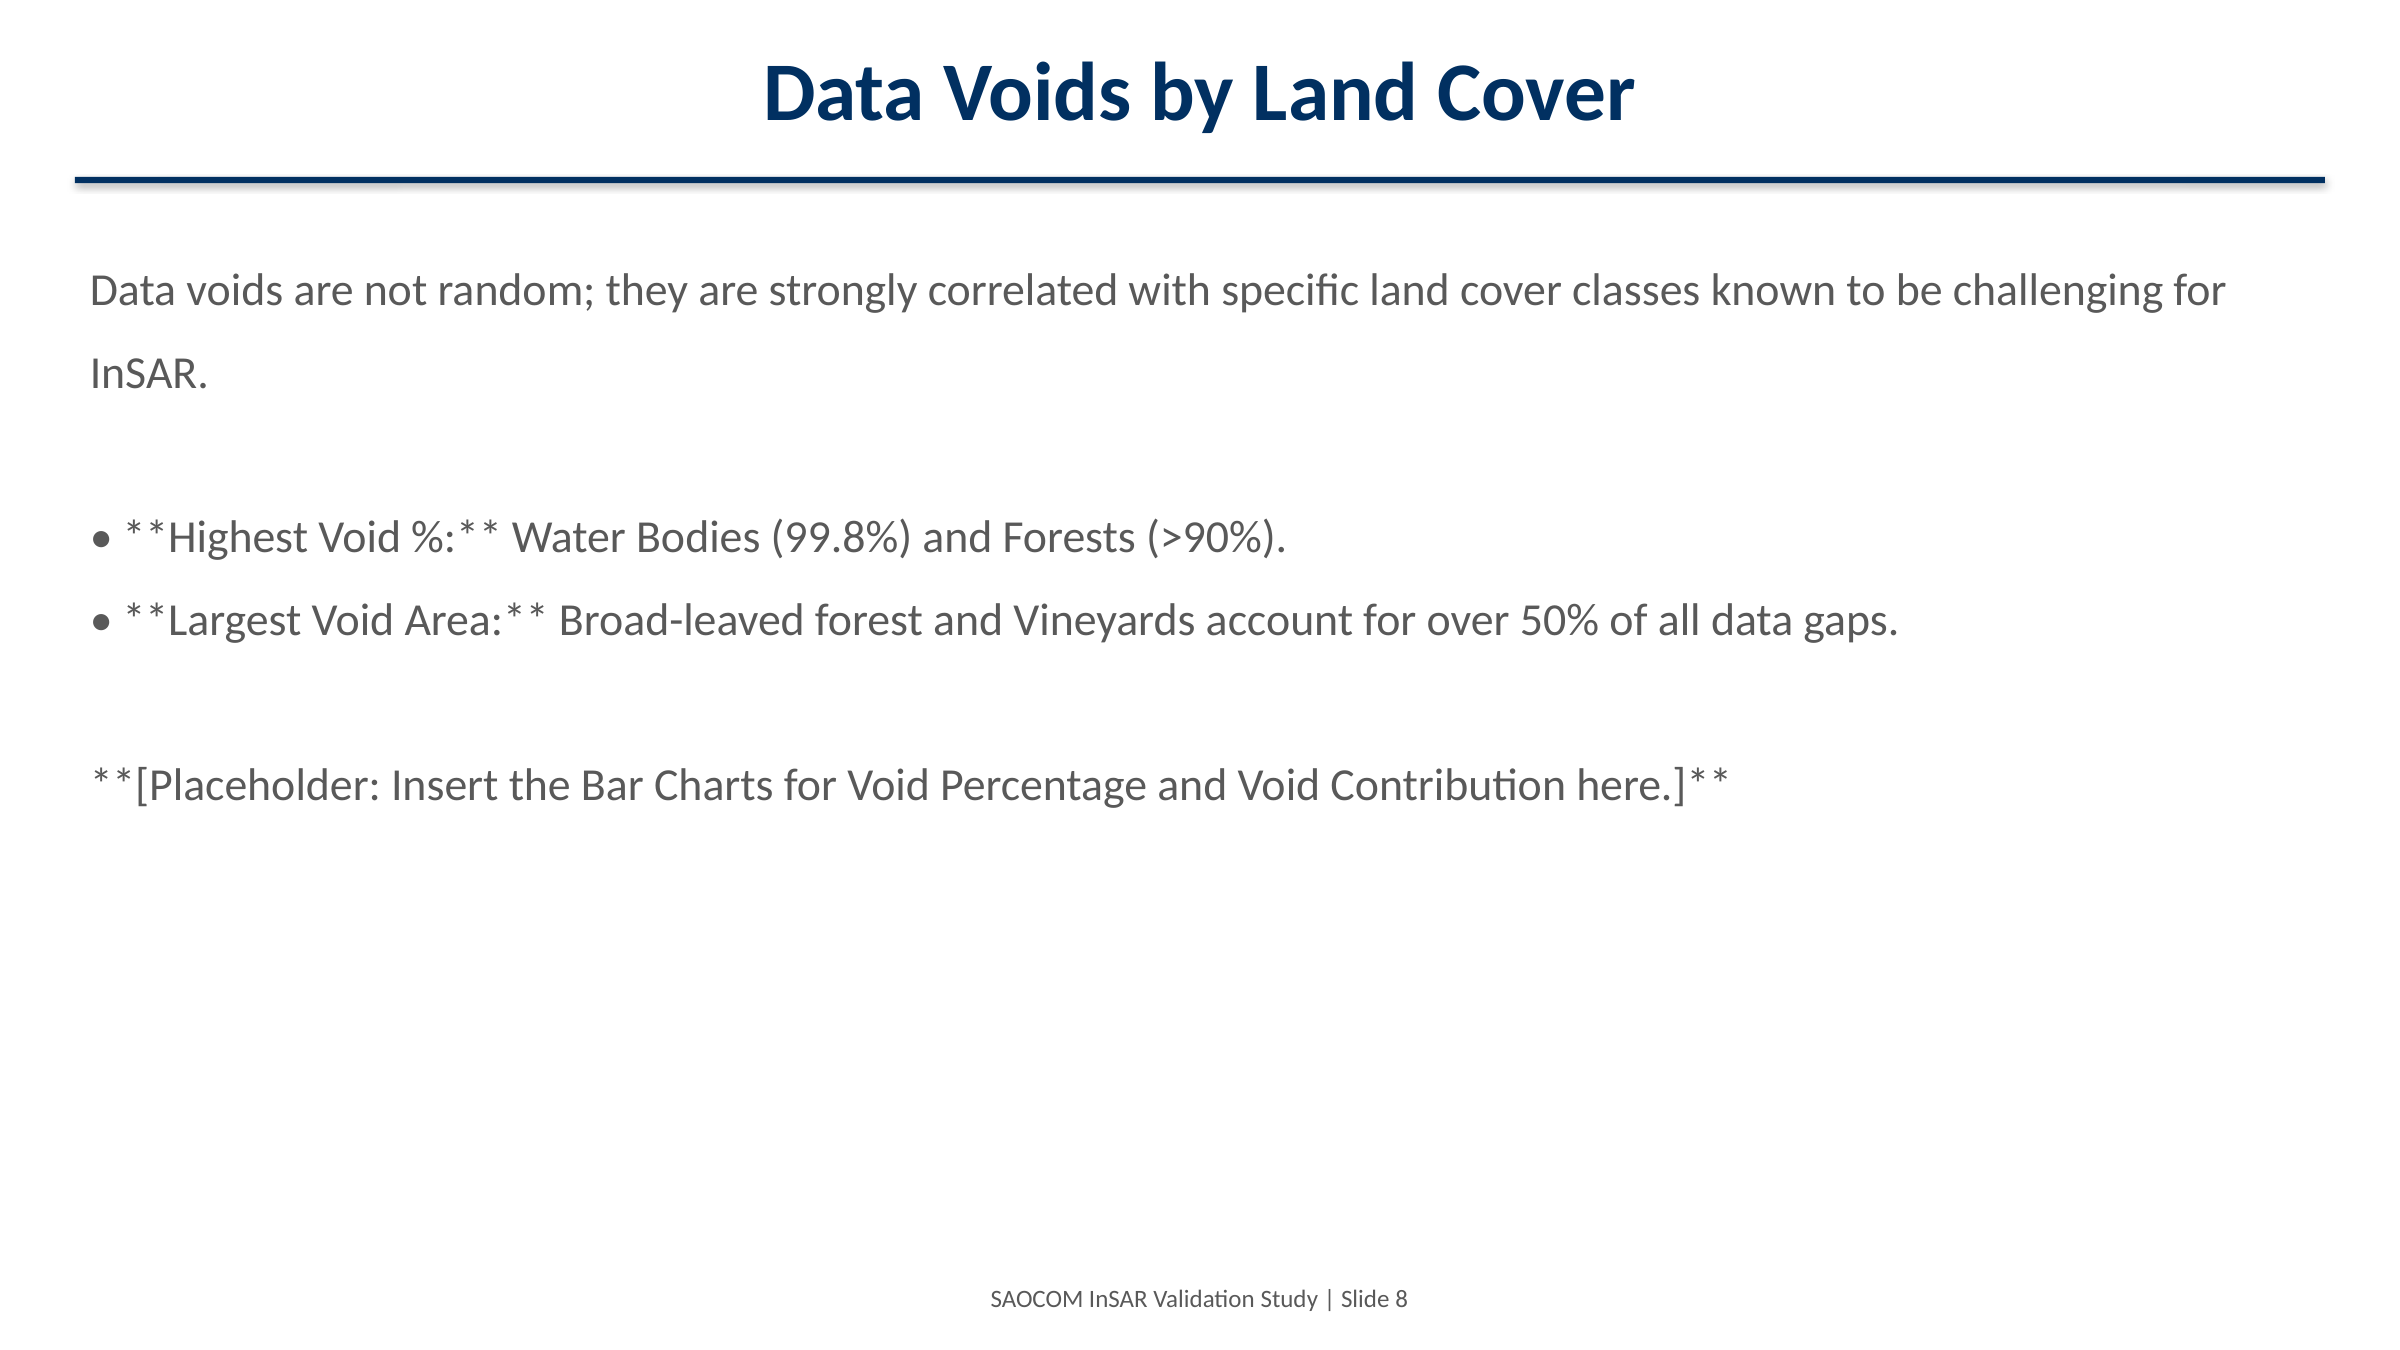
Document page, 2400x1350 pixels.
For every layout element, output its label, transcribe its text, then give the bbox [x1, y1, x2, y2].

text_box Data Voids by Land Cover [748, 29, 1652, 145]
text_box Data voids are not random; they are strongly correlated with specific land cover classes known to be challenging for InSAR. • **Highest Void %:** Water Bodies (99.8%) and Forests (>90%). • **Largest Void Area:** Broad-leaved forest and Vineyards account for over 50% of all data gaps. **[Placeholder: Insert the Bar Charts for Void Percentage and Void Contribution here.]** [74, 224, 2325, 817]
text_box SAOCOM InSAR Validation Study | Slide 8 [975, 1275, 1424, 1320]
